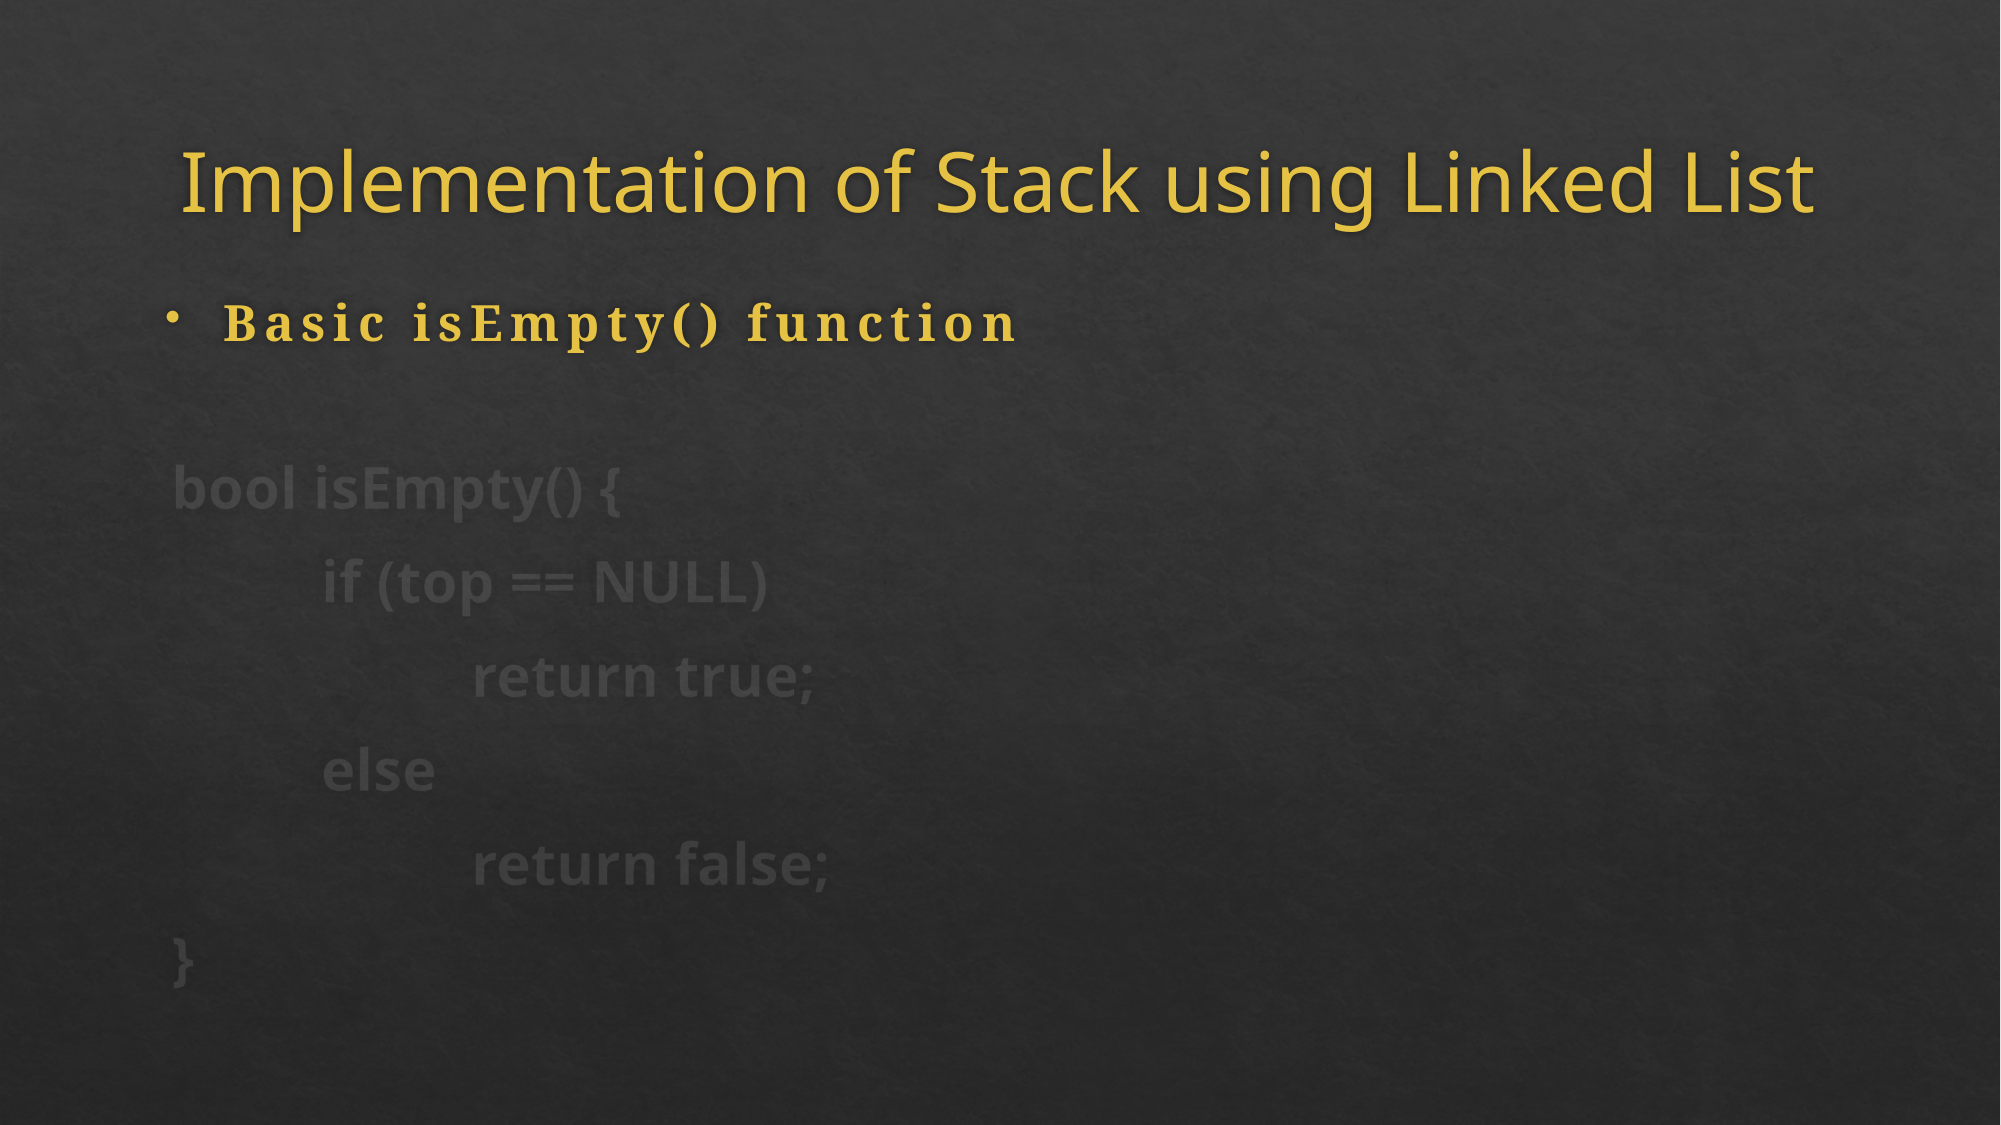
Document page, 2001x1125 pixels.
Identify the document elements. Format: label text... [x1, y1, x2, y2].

list Basic isEmpty() function bool isEmpty() { if (top == NULL) return true; else return false; } [149, 284, 1849, 1069]
title Implementation of Stack using Linked List [149, 99, 1849, 260]
